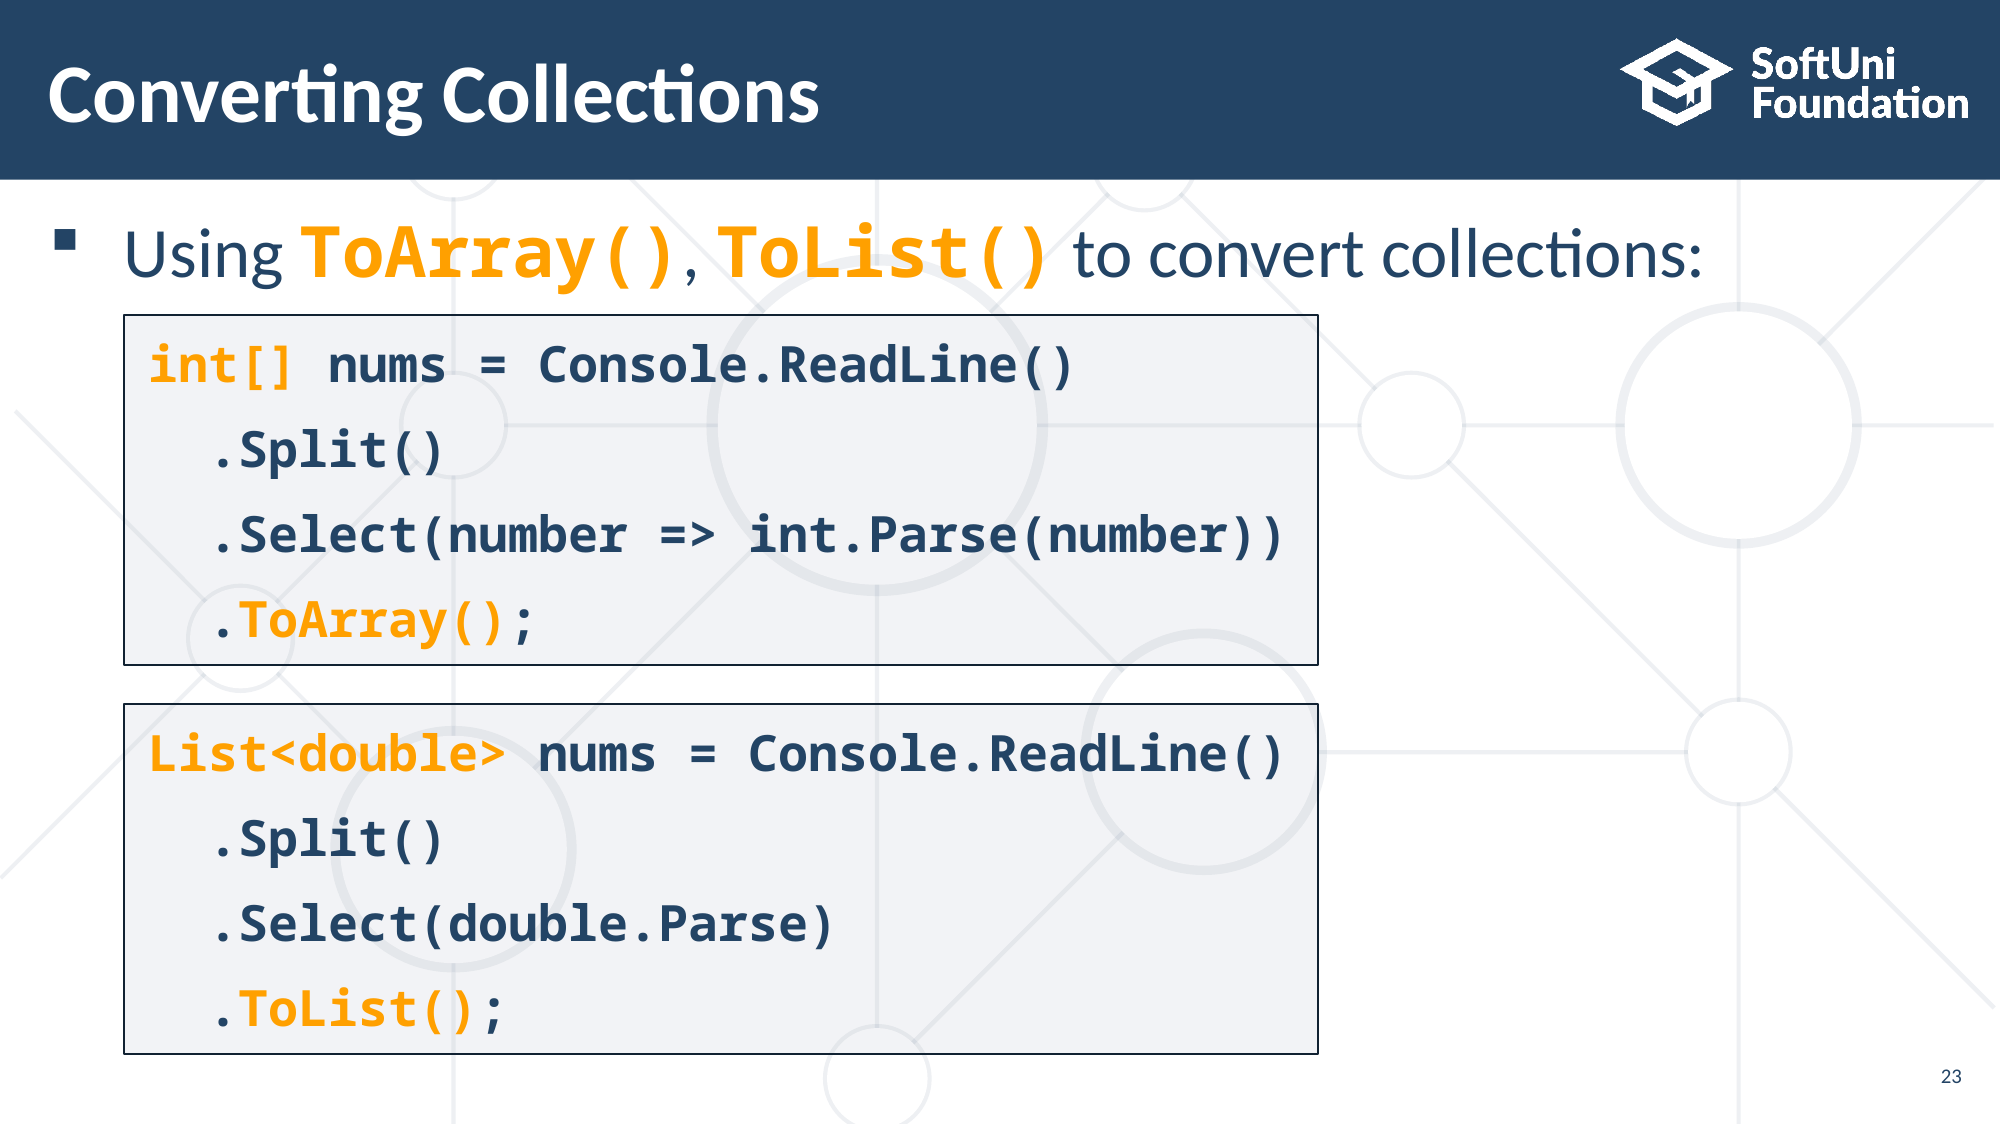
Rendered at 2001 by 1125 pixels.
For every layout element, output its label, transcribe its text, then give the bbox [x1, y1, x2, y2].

text_box int[] nums = Console.ReadLine() .Split() .Select(number => int.Parse(number)) .ToArray(); [124, 314, 1318, 666]
title Converting Collections [31, 16, 1591, 162]
text_box List<double> nums = Console.ReadLine() .Split() .Select(double.Parse) .ToList(); [124, 703, 1318, 1055]
list Using ToArray(), ToList() to convert collections: [31, 196, 1970, 1050]
slide_number 23 [1897, 1049, 1968, 1101]
picture [1619, 38, 1968, 126]
